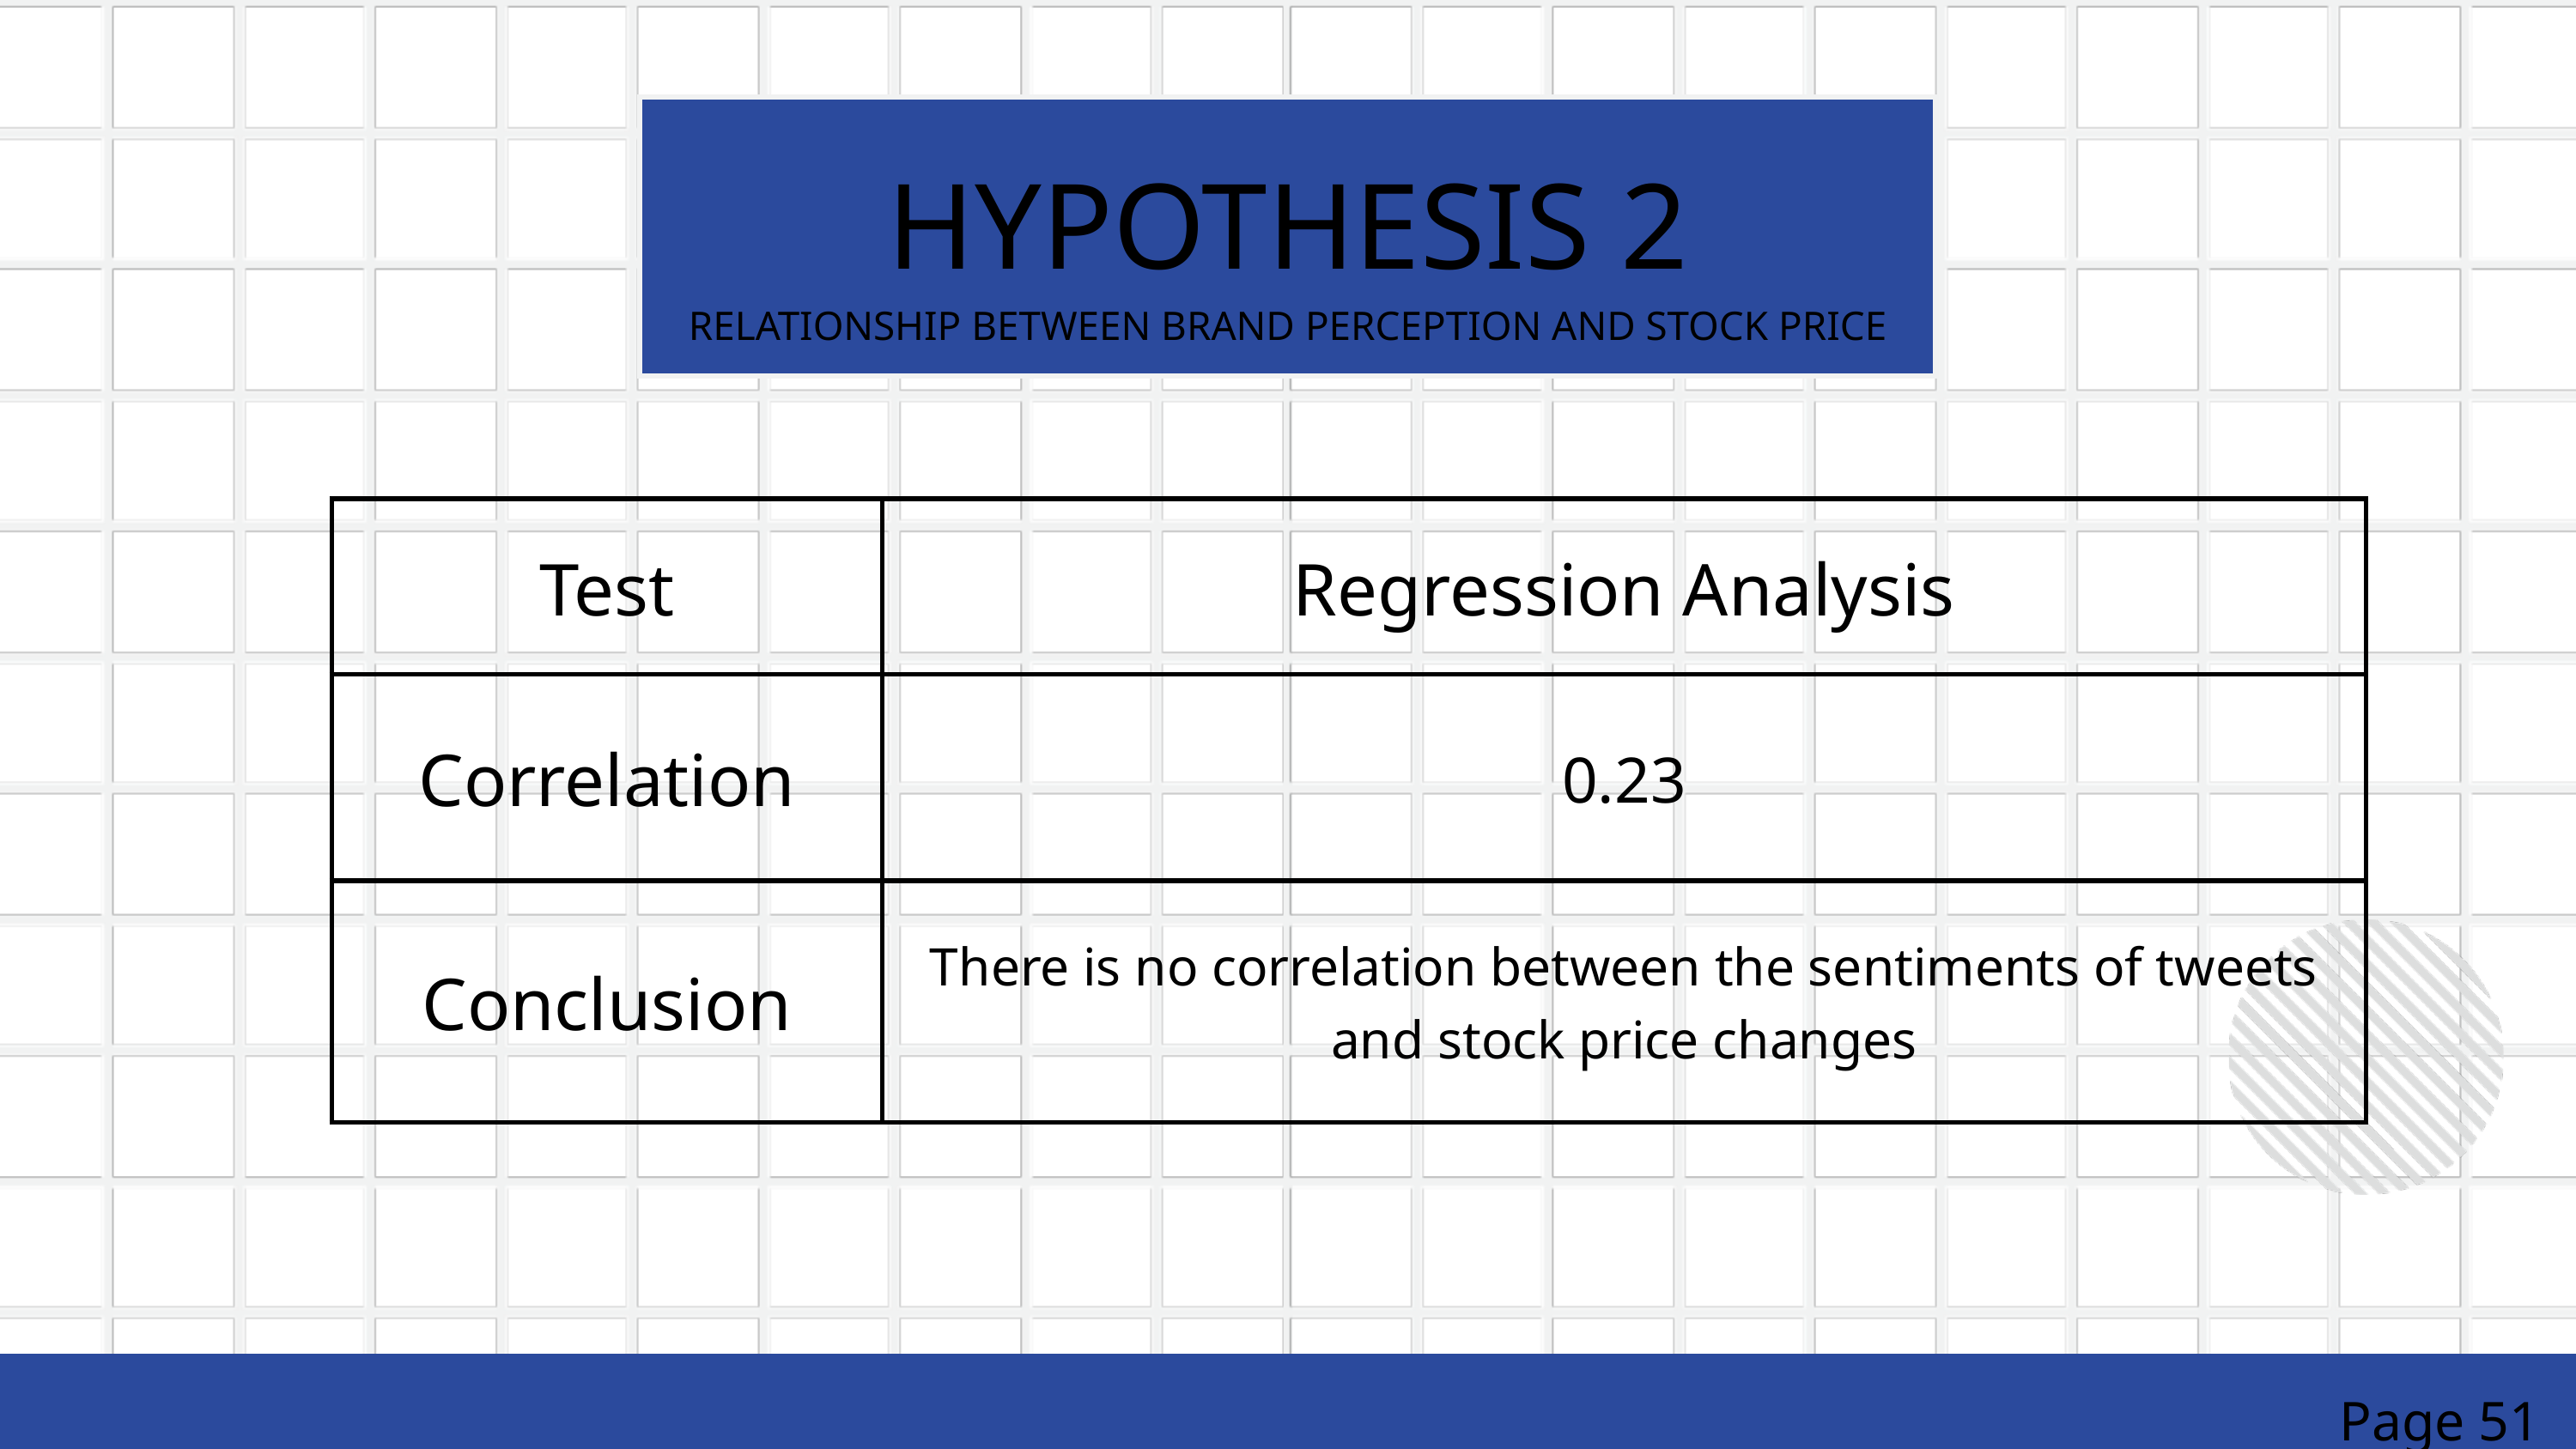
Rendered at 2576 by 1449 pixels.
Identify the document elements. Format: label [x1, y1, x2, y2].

text_box [0, 0, 2576, 1350]
text_box [0, 1353, 2576, 1449]
text_box [640, 96, 1936, 377]
